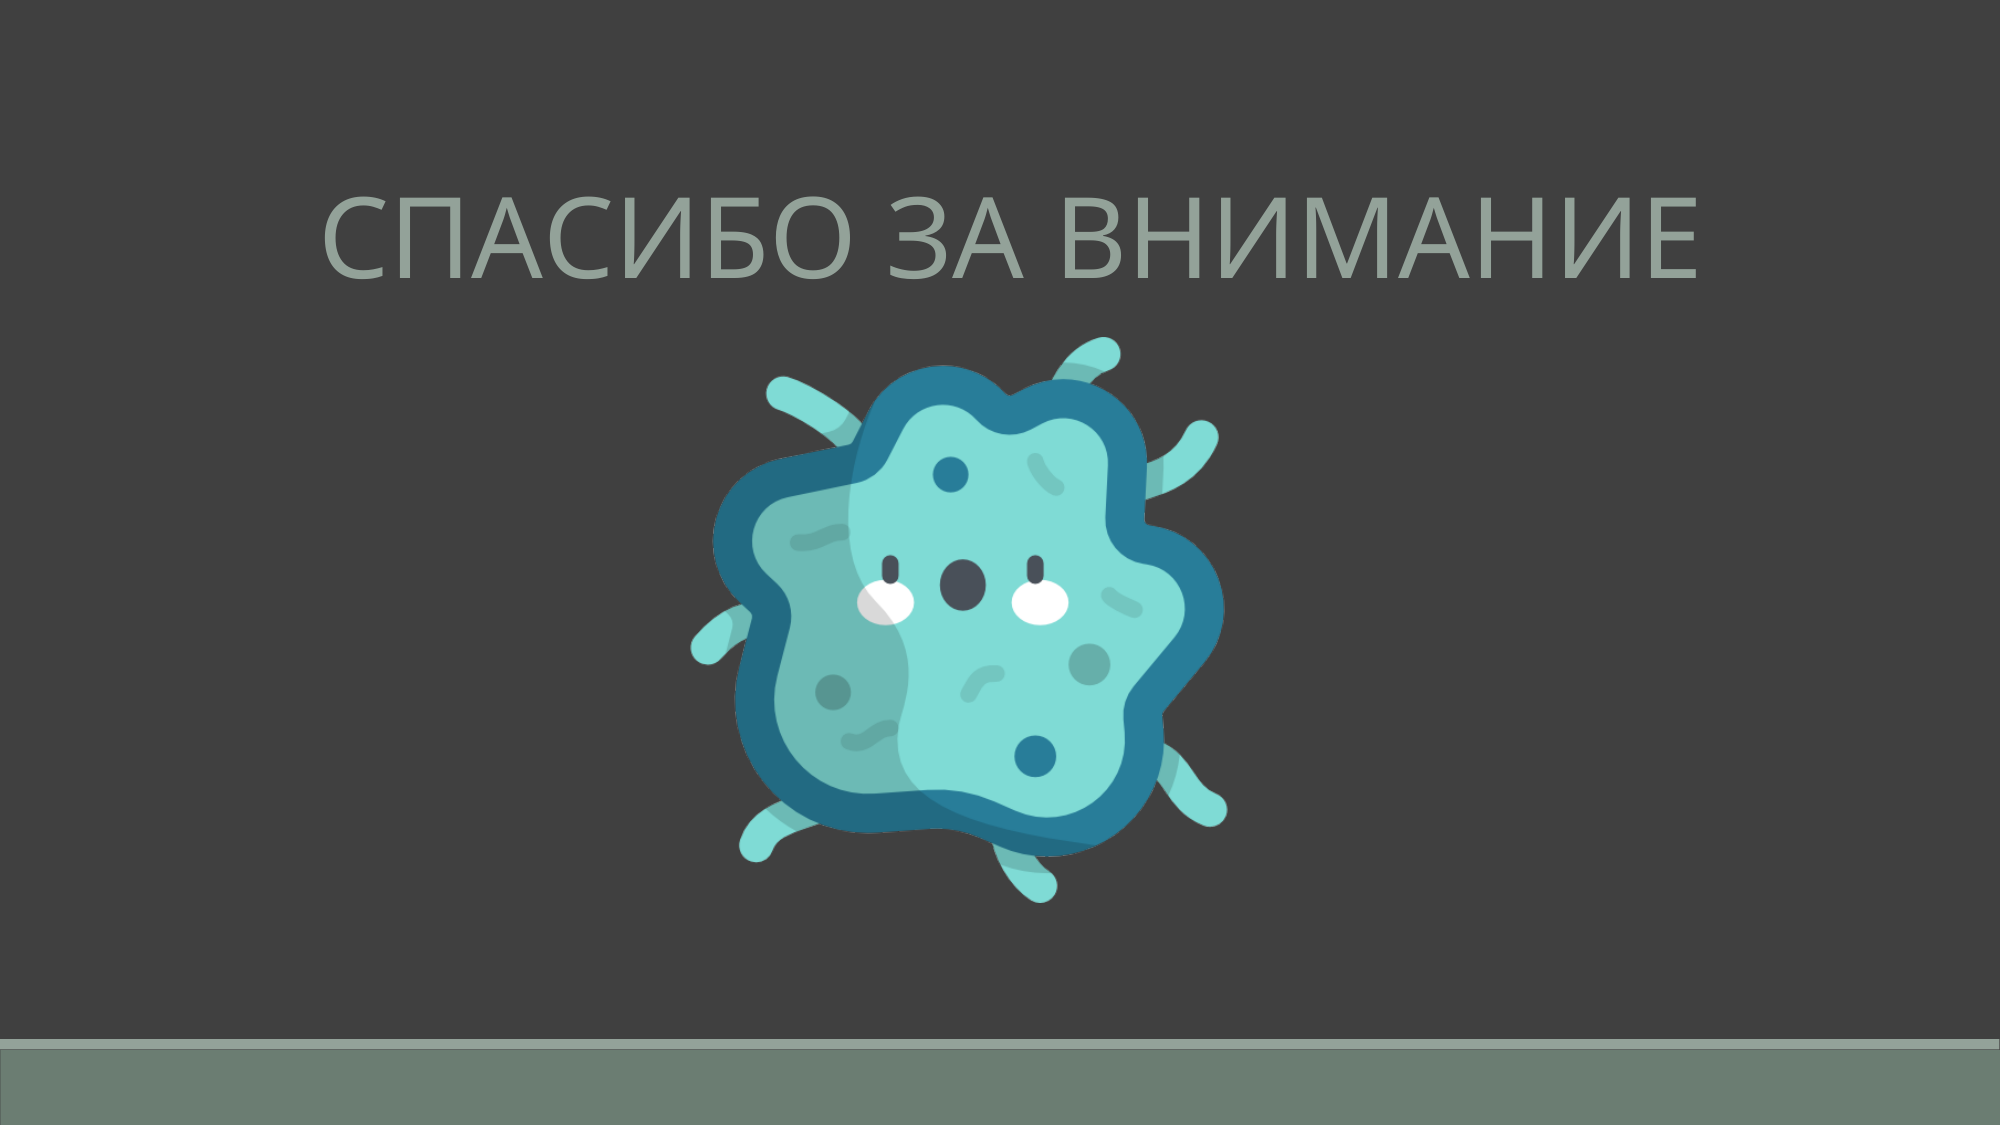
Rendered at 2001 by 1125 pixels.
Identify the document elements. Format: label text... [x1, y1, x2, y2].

text_box СПАСИБО ЗА ВНИМАНИЕ [303, 159, 1719, 309]
picture [676, 337, 1243, 904]
